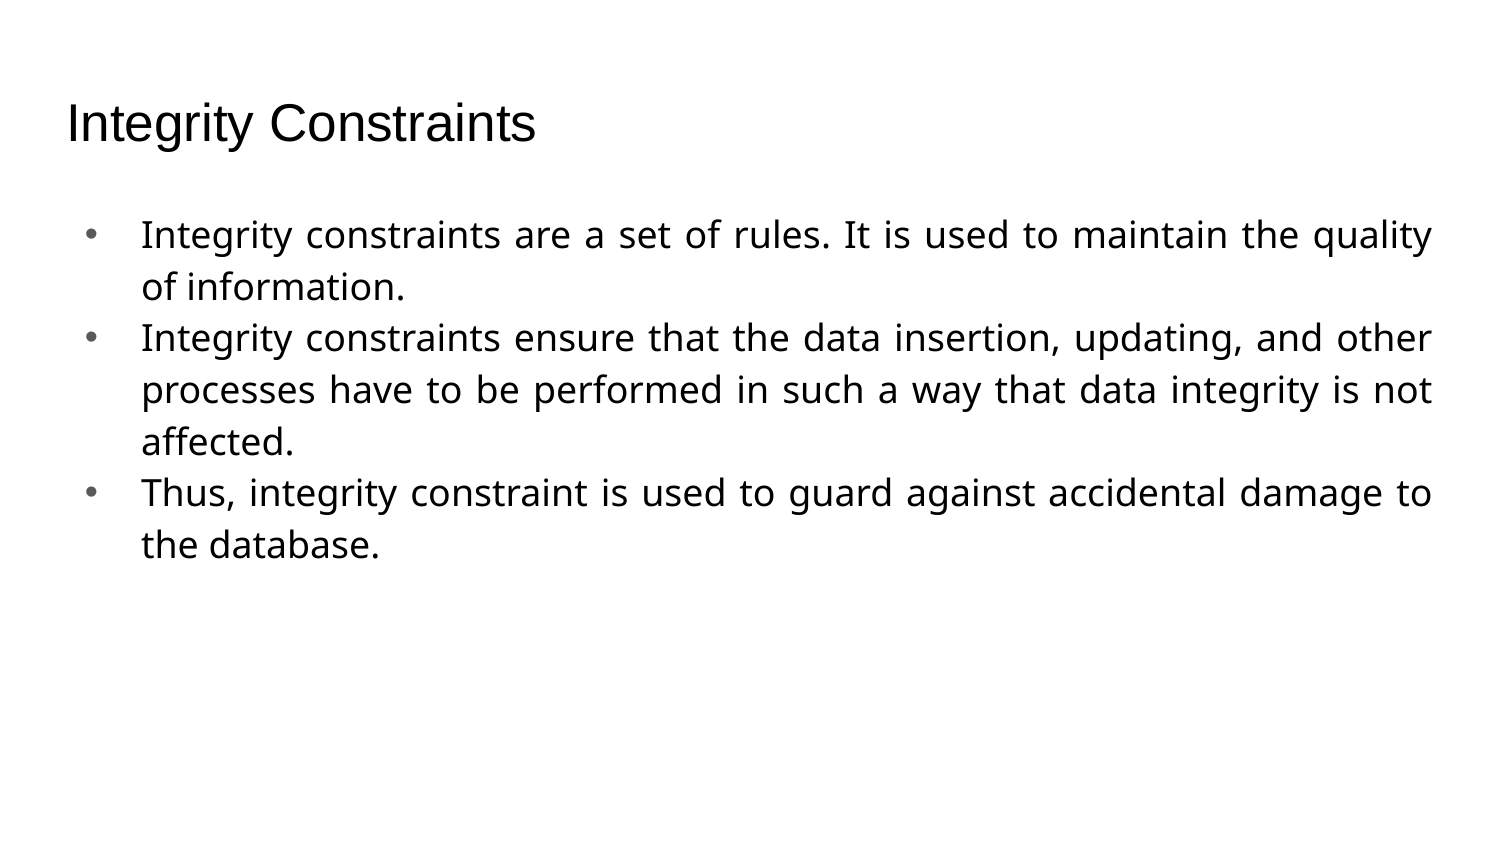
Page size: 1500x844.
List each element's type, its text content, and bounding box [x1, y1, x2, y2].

list Integrity constraints are a set of rules. It is used to maintain the quality of information. Integrity constraints ensure that the data insertion, updating, and other processes have to be performed in such a way that data integrity is not affected. Thus, integrity constraint is used to guard against accidental damage to the database. [51, 189, 1449, 750]
title Integrity Constraints [51, 72, 1449, 167]
